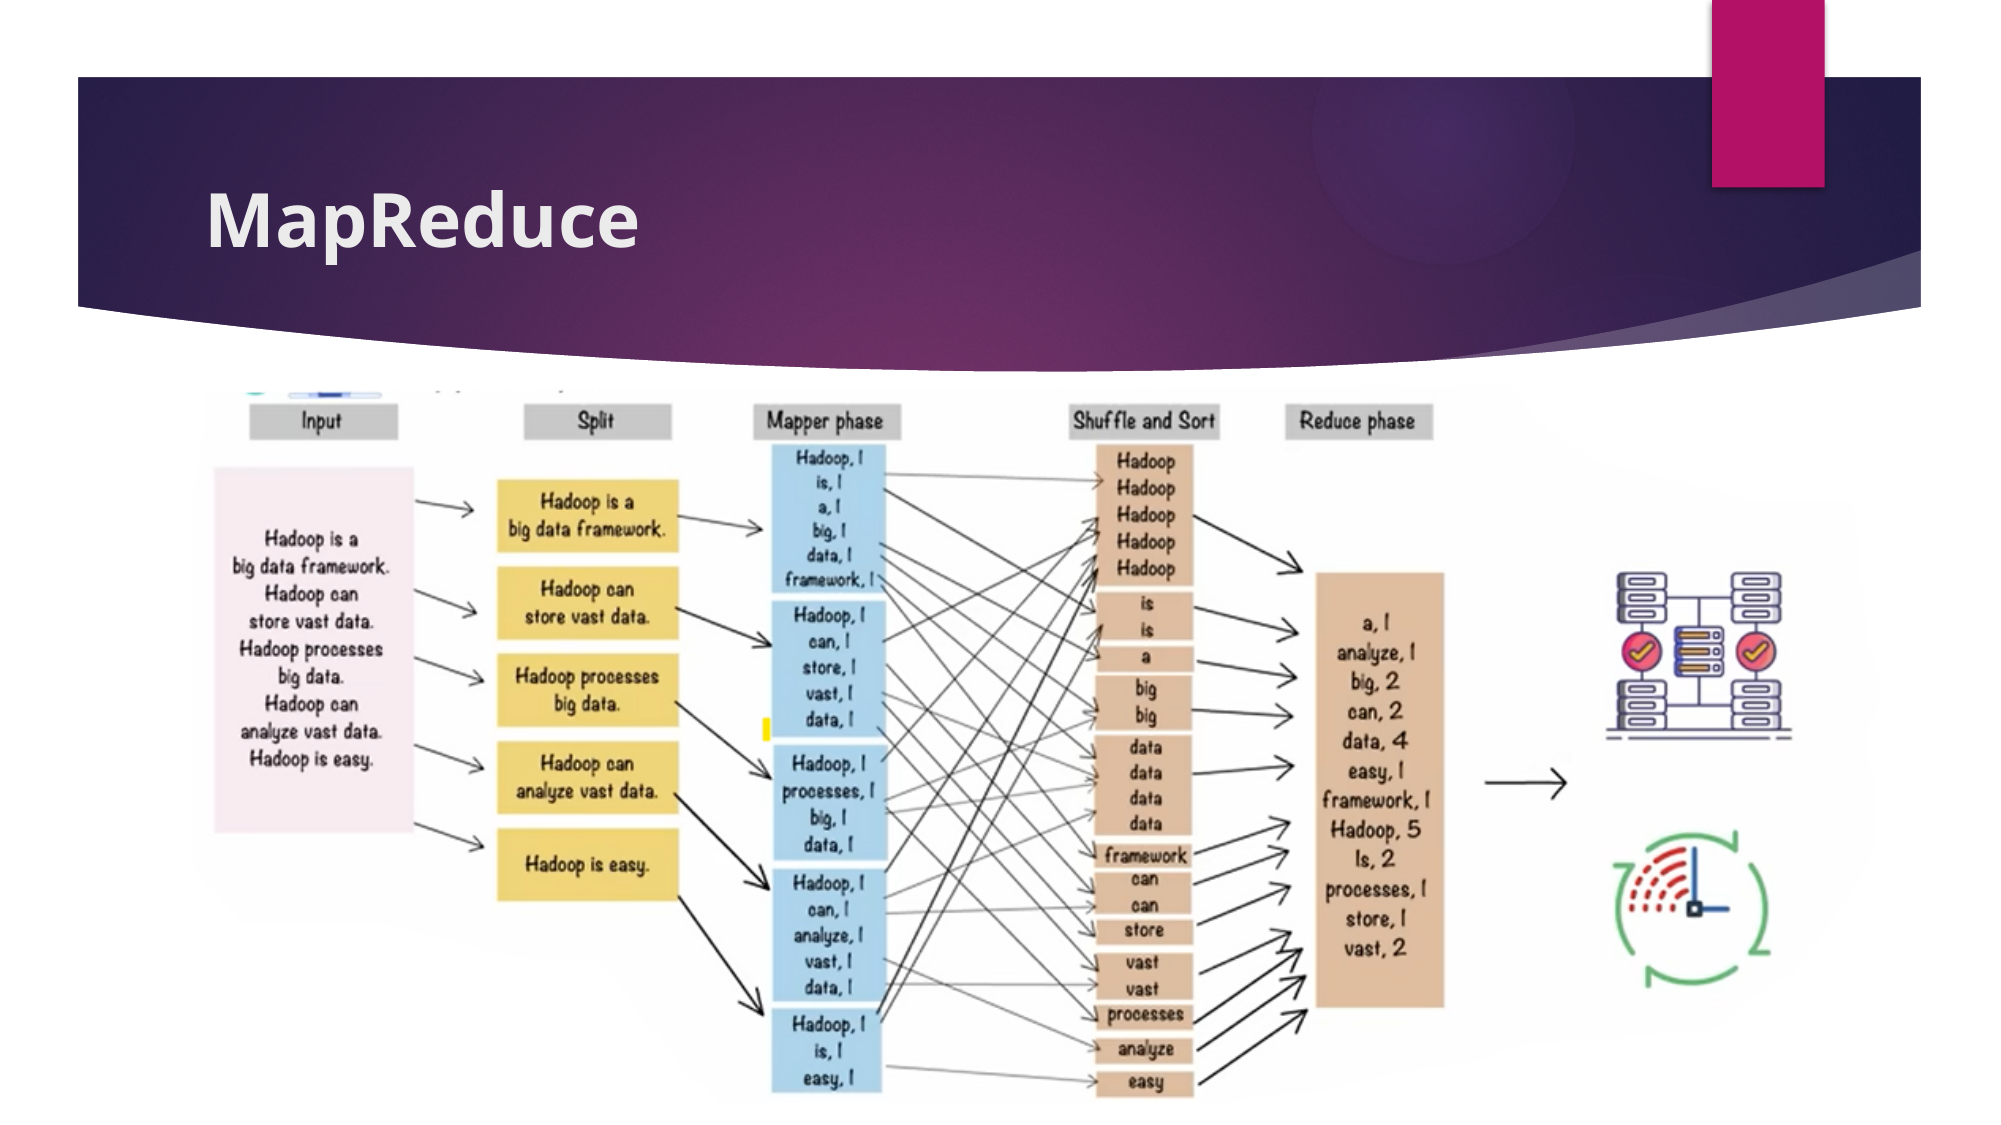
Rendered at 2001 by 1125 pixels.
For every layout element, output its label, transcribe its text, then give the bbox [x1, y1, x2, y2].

title MapReduce [189, 159, 1627, 276]
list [174, 385, 1881, 1125]
